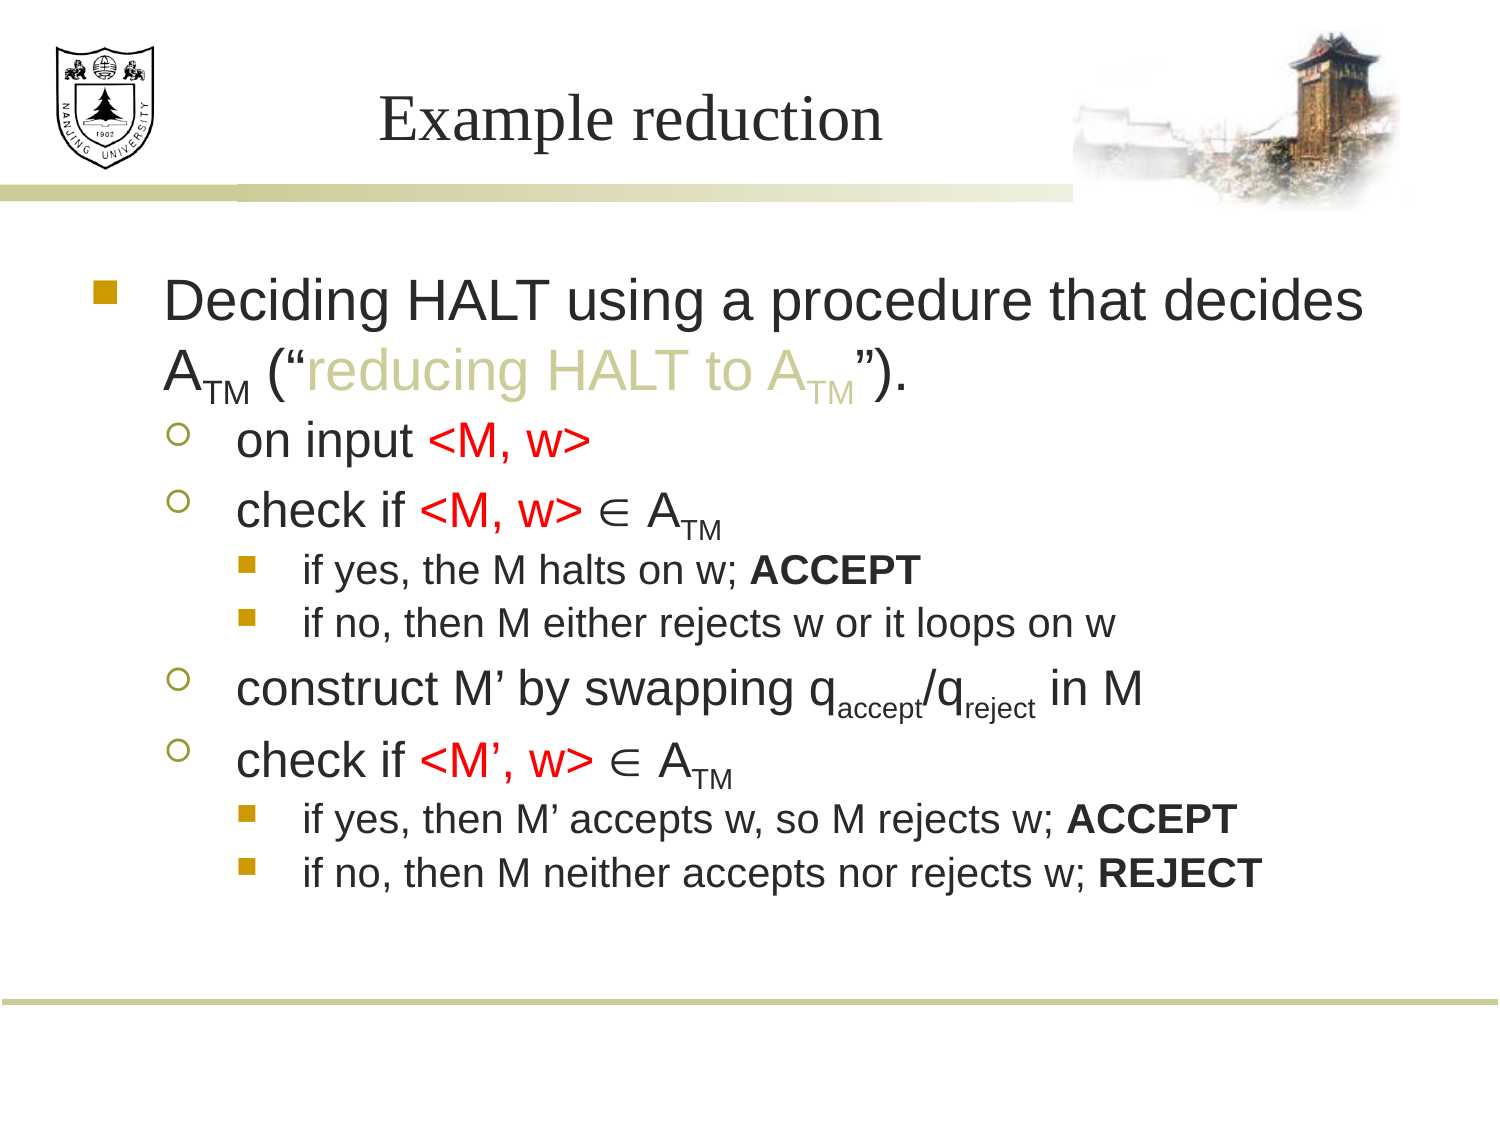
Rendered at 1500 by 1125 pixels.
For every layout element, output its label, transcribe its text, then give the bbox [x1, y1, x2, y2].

title Example reduction [171, 66, 1093, 161]
picture [2, 999, 75, 1005]
list Deciding HALT using a procedure that decides ATM (“reducing HALT to ATM”). on input <M, w> check if <M, w>  ATM if yes, the M halts on w; ACCEPT if no, then M either rejects w or it loops on w construct M’ by swapping qaccept/qreject in M check if <M’, w>  ATM if yes, then M’ accepts w, so M rejects w; ACCEPT if no, then M neither accepts nor rejects w; REJECT [75, 262, 1450, 1005]
picture [50, 42, 160, 173]
picture [1073, 30, 1400, 211]
picture [1450, 999, 1498, 1005]
